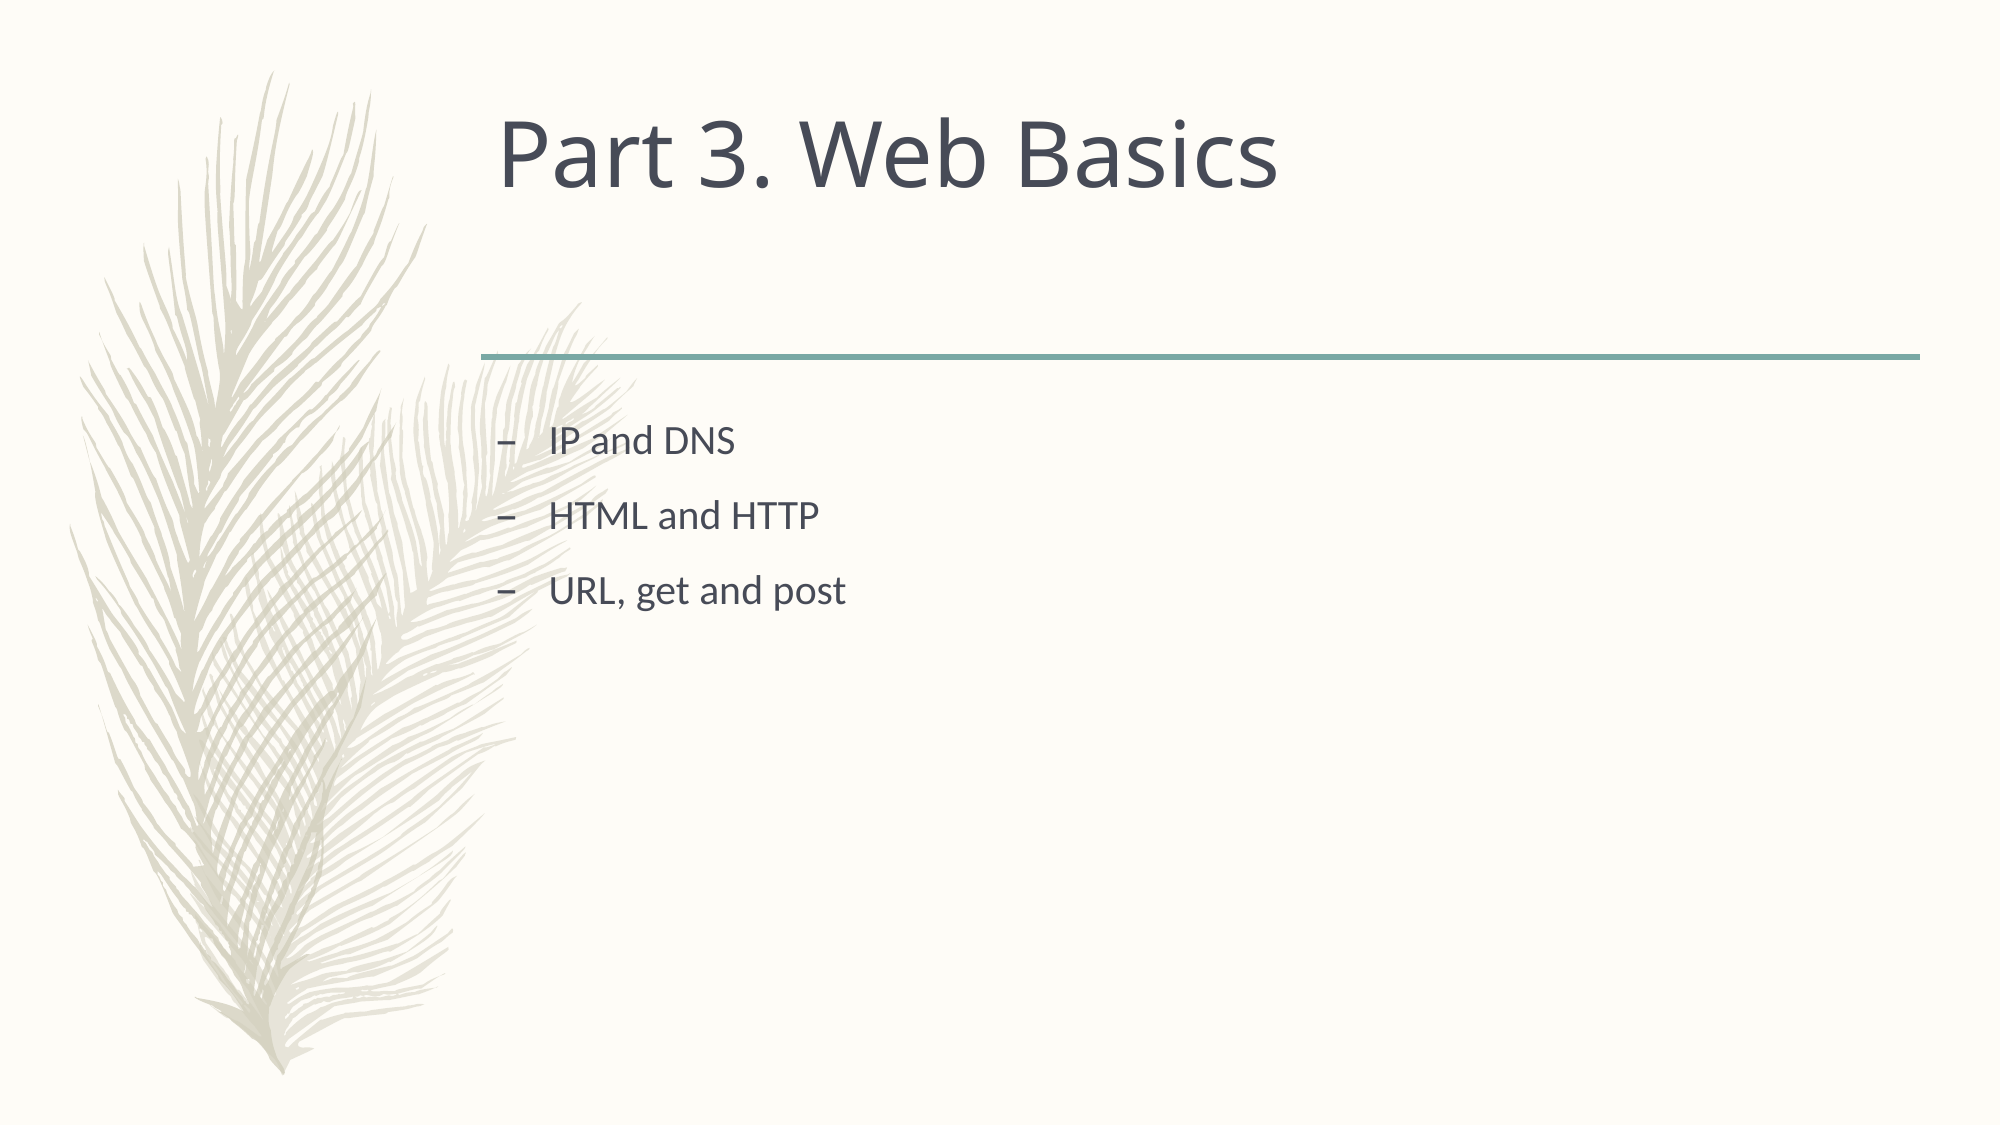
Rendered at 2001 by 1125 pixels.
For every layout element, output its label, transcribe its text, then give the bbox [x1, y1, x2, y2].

title Part 3. Web Basics [481, 93, 1920, 350]
list IP and DNS HTML and HTTP URL, get and post [481, 399, 1920, 999]
